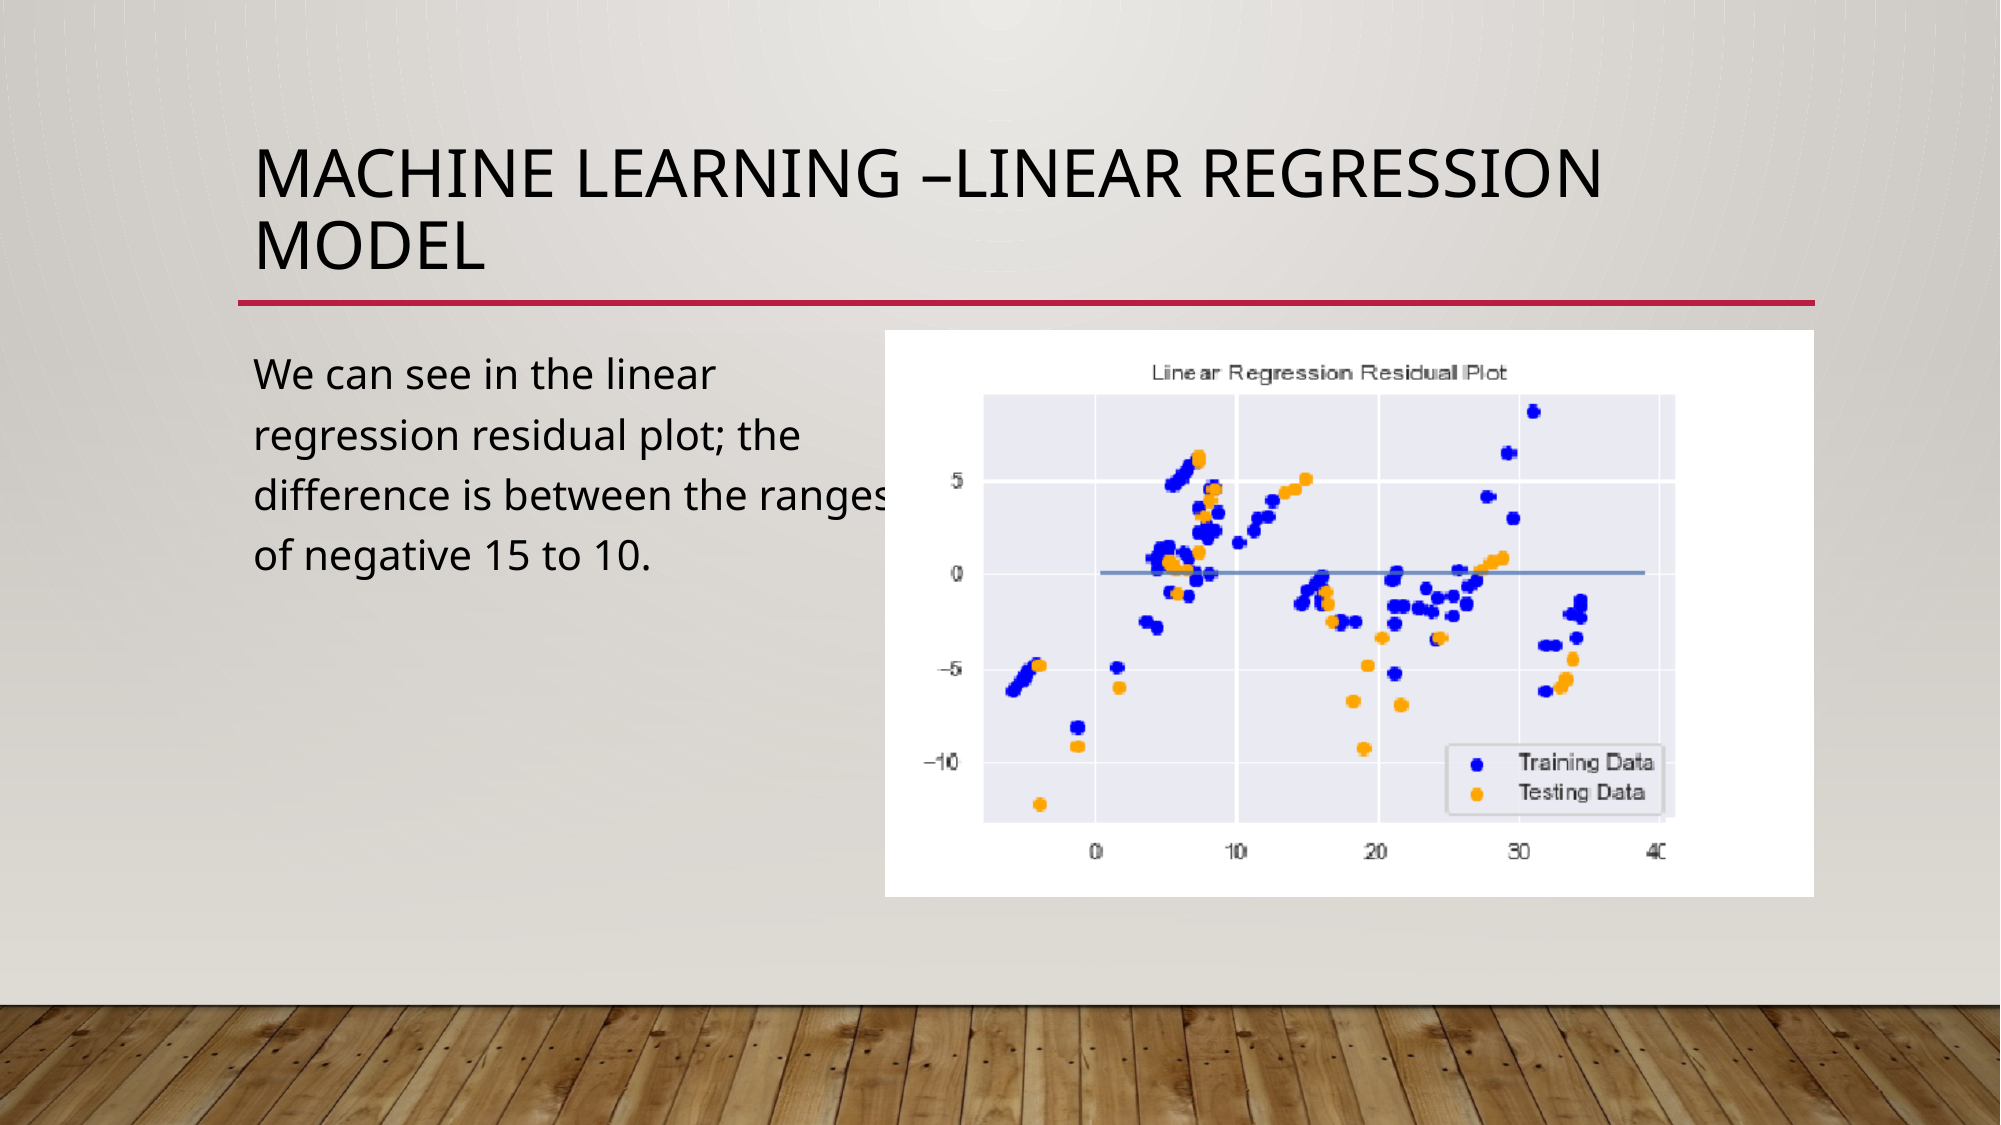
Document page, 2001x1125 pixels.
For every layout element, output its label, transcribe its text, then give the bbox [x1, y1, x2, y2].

picture [0, 1005, 2000, 1125]
picture [884, 330, 1814, 897]
title Machine learning –linear Regression Model [238, 131, 1814, 305]
list We can see in the linear regression residual plot; the difference is between the ranges of negative 15 to 10. [238, 330, 884, 897]
